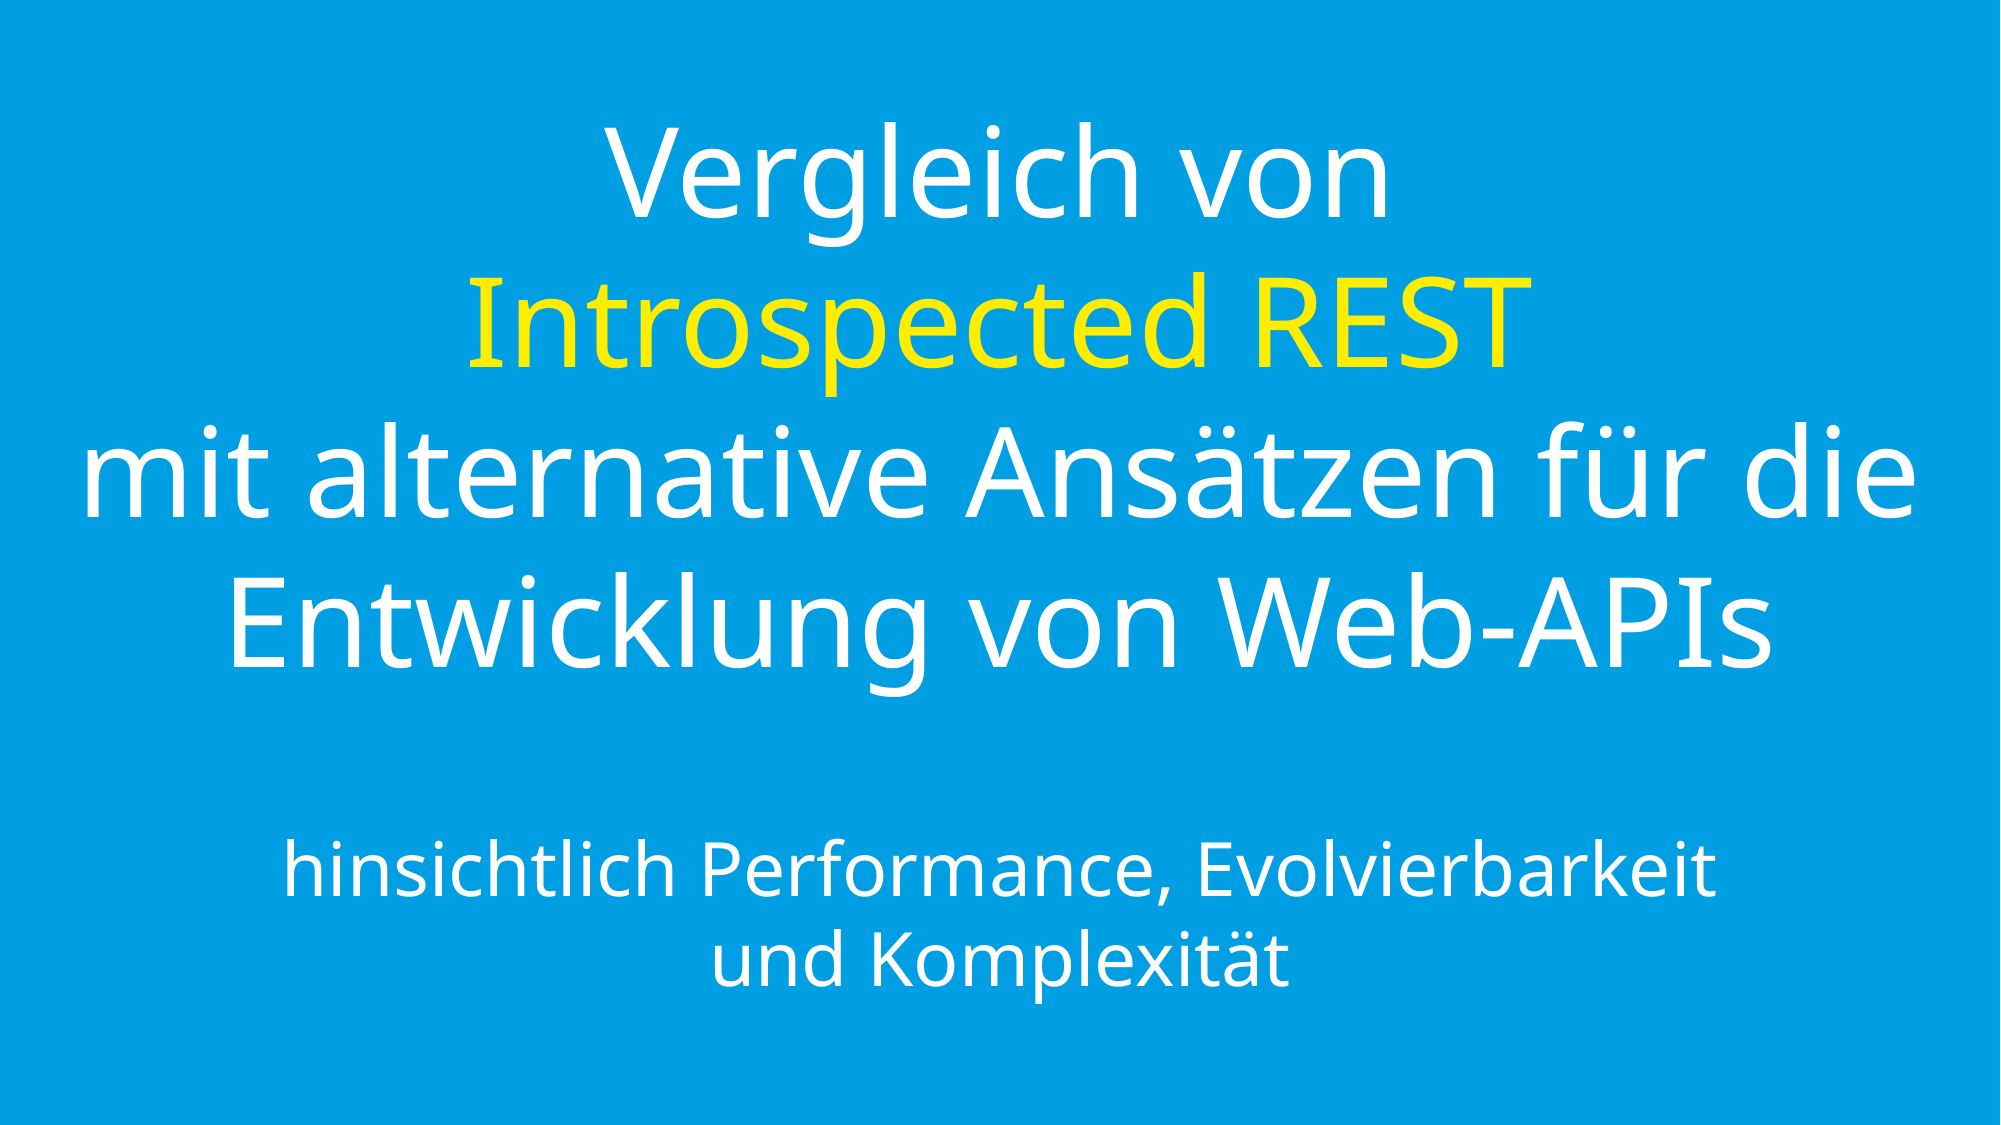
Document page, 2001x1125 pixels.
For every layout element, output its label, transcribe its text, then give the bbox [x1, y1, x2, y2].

text_box hinsichtlich Performance, Evolvierbarkeit und Komplexität [196, 814, 1804, 1009]
title Vergleich von Introspected REST mit alternative Ansätzen für die Entwicklung von Web-APIs [0, 0, 2000, 700]
